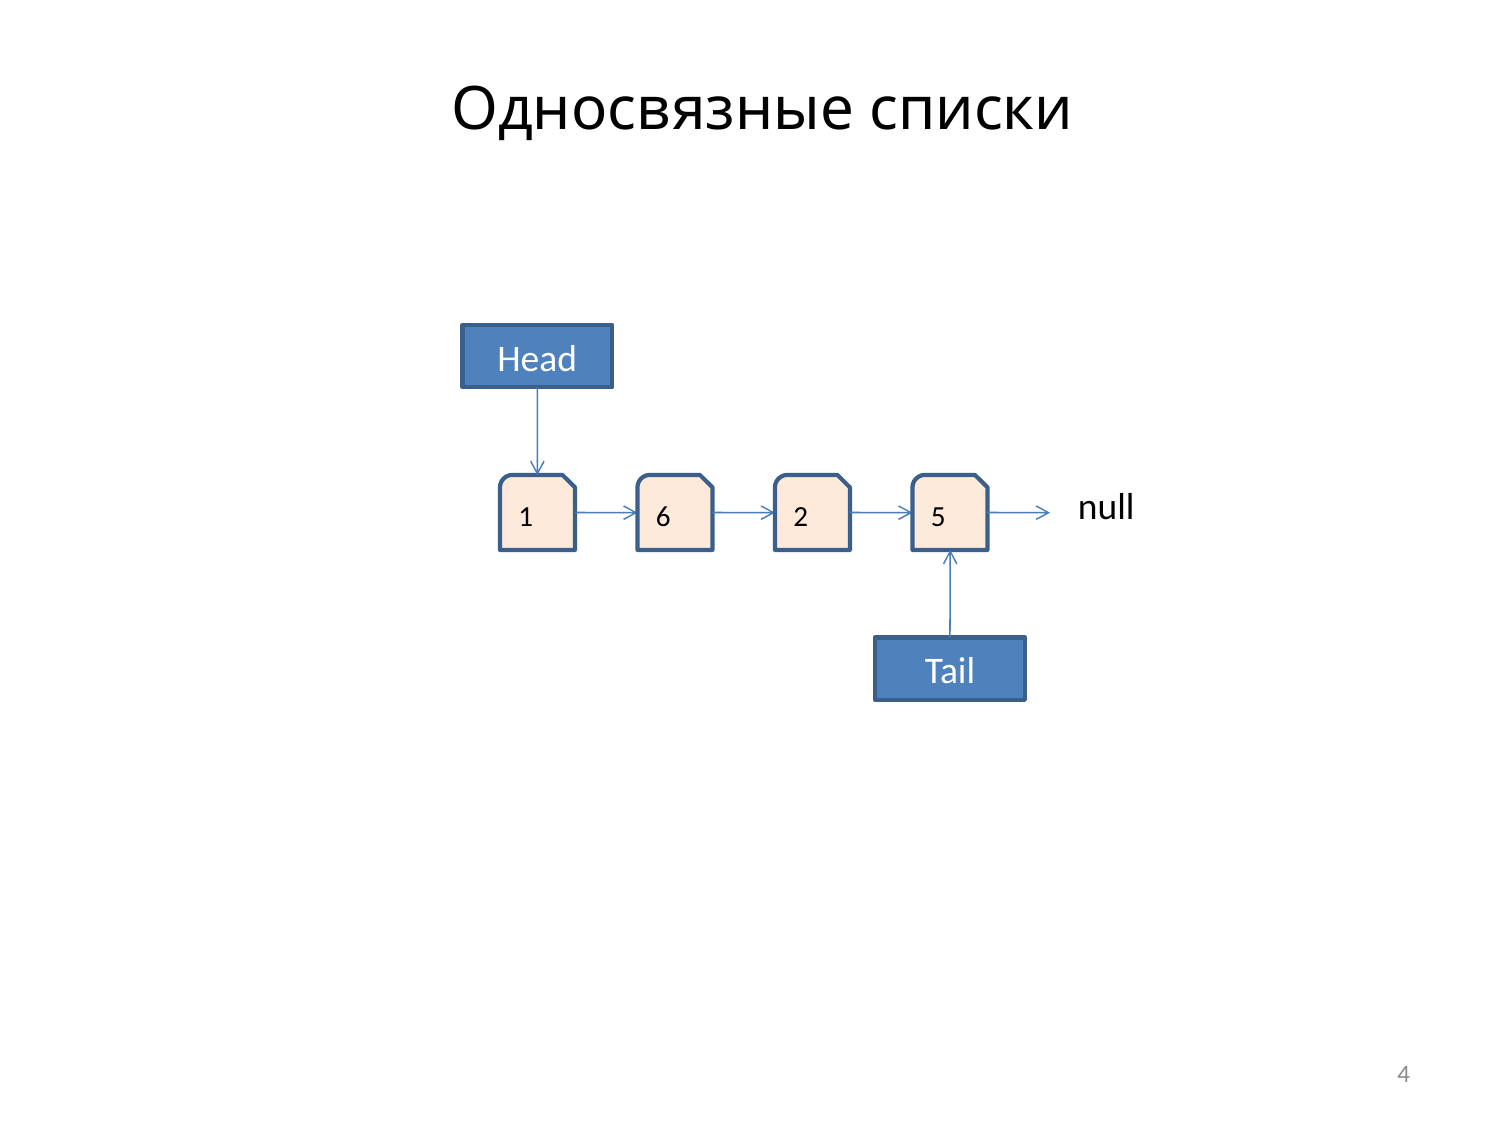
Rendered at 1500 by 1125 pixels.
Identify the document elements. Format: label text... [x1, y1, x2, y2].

text_box Односвязные списки [150, 62, 1375, 150]
text_box 5 [910, 472, 990, 553]
text_box 2 [772, 472, 853, 553]
text_box null [1063, 474, 1150, 535]
slide_number 4 [1074, 1042, 1425, 1103]
text_box 1 [497, 472, 578, 553]
text_box Head [460, 323, 614, 389]
text_box Tail [873, 635, 1027, 702]
text_box 6 [635, 472, 715, 553]
